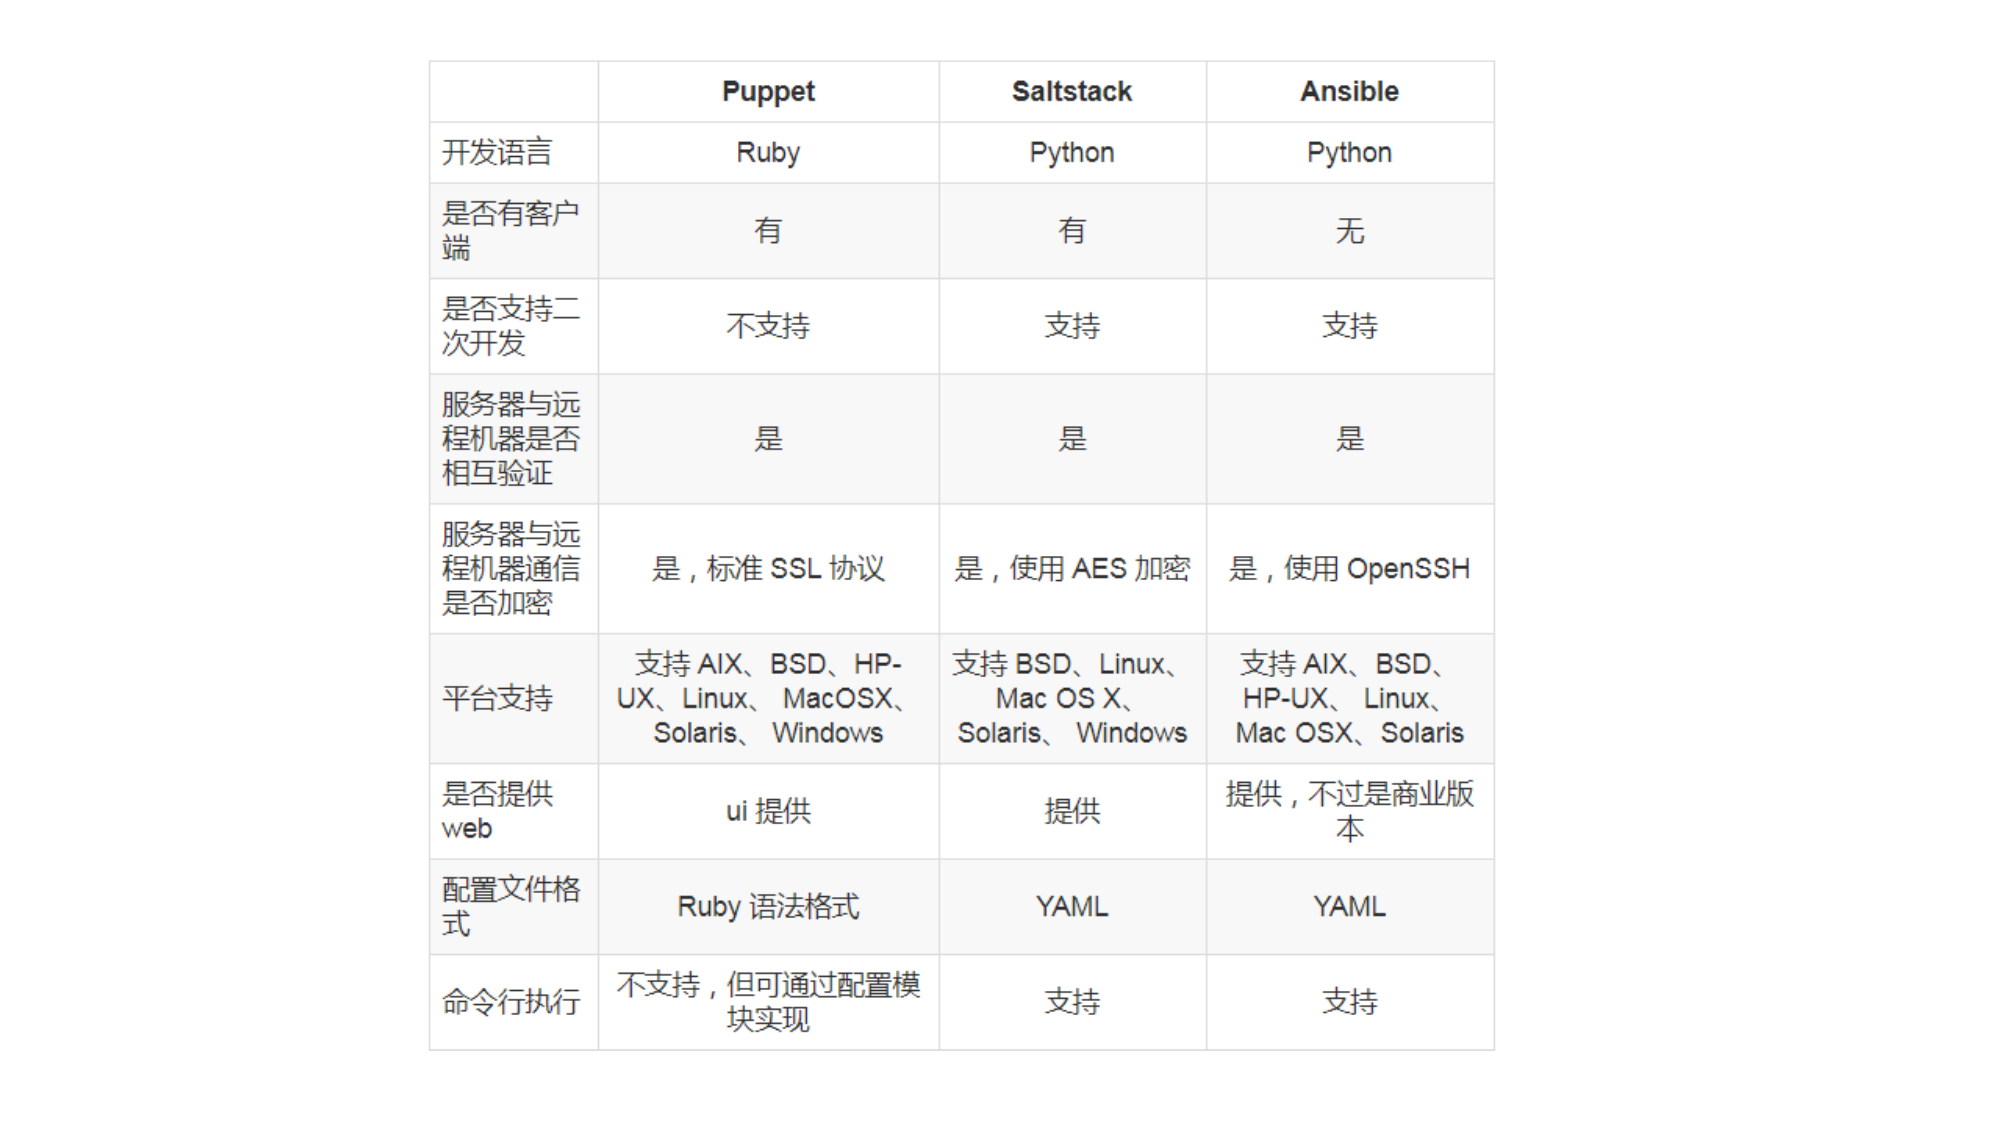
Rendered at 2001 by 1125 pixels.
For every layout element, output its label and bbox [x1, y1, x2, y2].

picture [425, 59, 1497, 1051]
